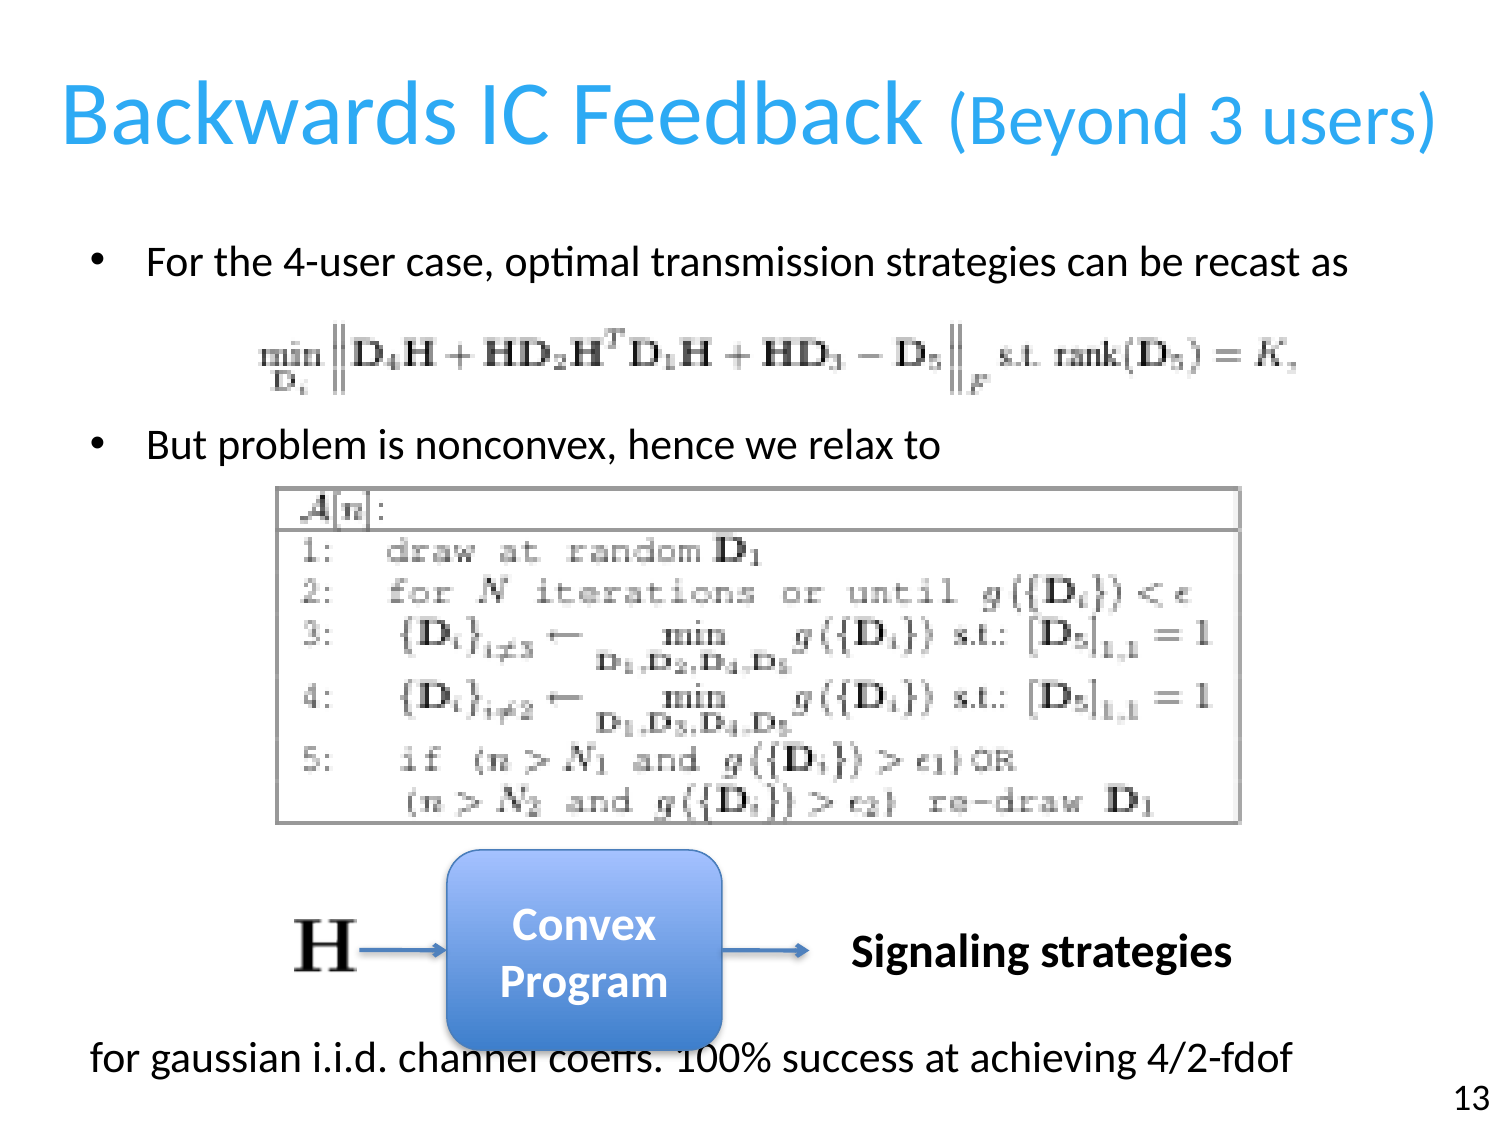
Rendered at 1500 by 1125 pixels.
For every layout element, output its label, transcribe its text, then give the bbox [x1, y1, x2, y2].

list For the 4-user case, optimal transmission strategies can be recast as But problem is nonconvex, hence we relax to for gaussian i.i.d. channel coeffs. 100% success at achieving 4/2-fdof [75, 224, 1463, 355]
text_box Convex Program [446, 849, 723, 1051]
text_box 13 [1437, 1065, 1500, 1125]
picture [293, 919, 357, 976]
picture [199, 466, 1259, 838]
text_box Backwards IC Feedback (Beyond 3 users) [0, 45, 1500, 233]
text_box Signaling strategies [836, 912, 1249, 985]
picture [199, 283, 1317, 401]
